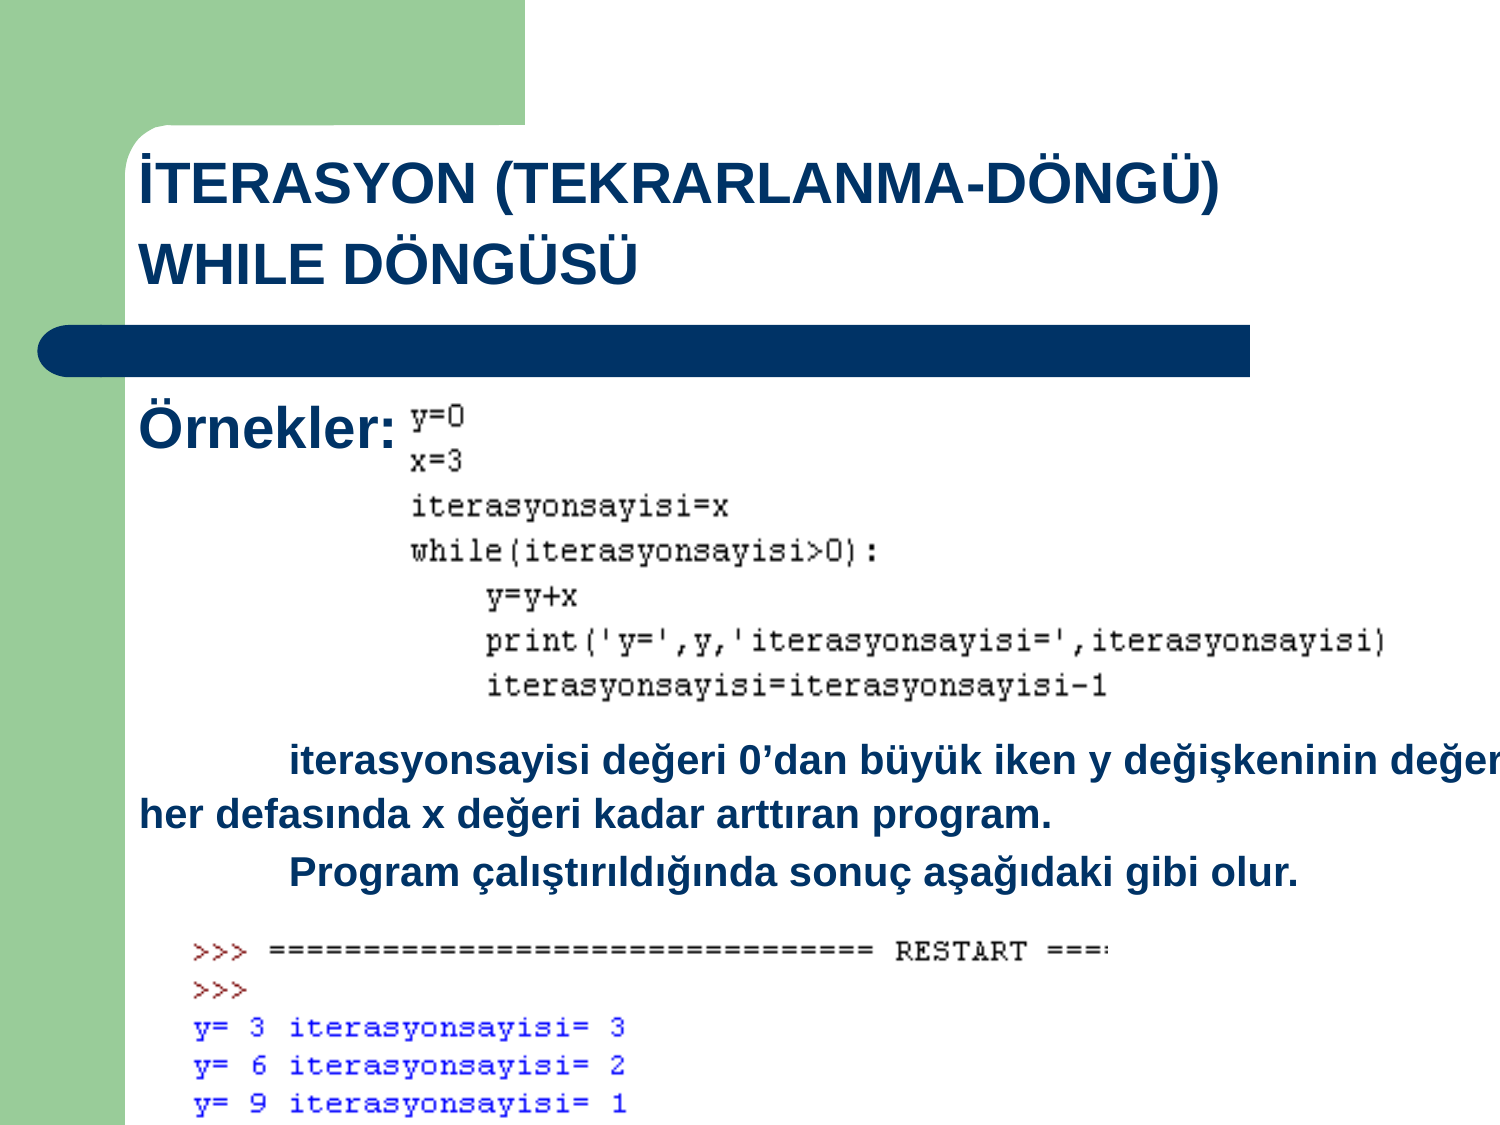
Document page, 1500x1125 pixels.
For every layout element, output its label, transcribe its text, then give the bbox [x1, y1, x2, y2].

picture [407, 391, 1397, 720]
list İTERASYON (TEKRARLANMA-DÖNGÜ) WHILE DÖNGÜSÜ Örnekler: iterasyonsayisi değeri 0’dan büyük iken y değişkeninin değerini her defasında x değeri kadar arttıran program. Program çalıştırıldığında sonuç aşağıdaki gibi olur. [123, 136, 1500, 1125]
picture [182, 935, 1108, 1125]
